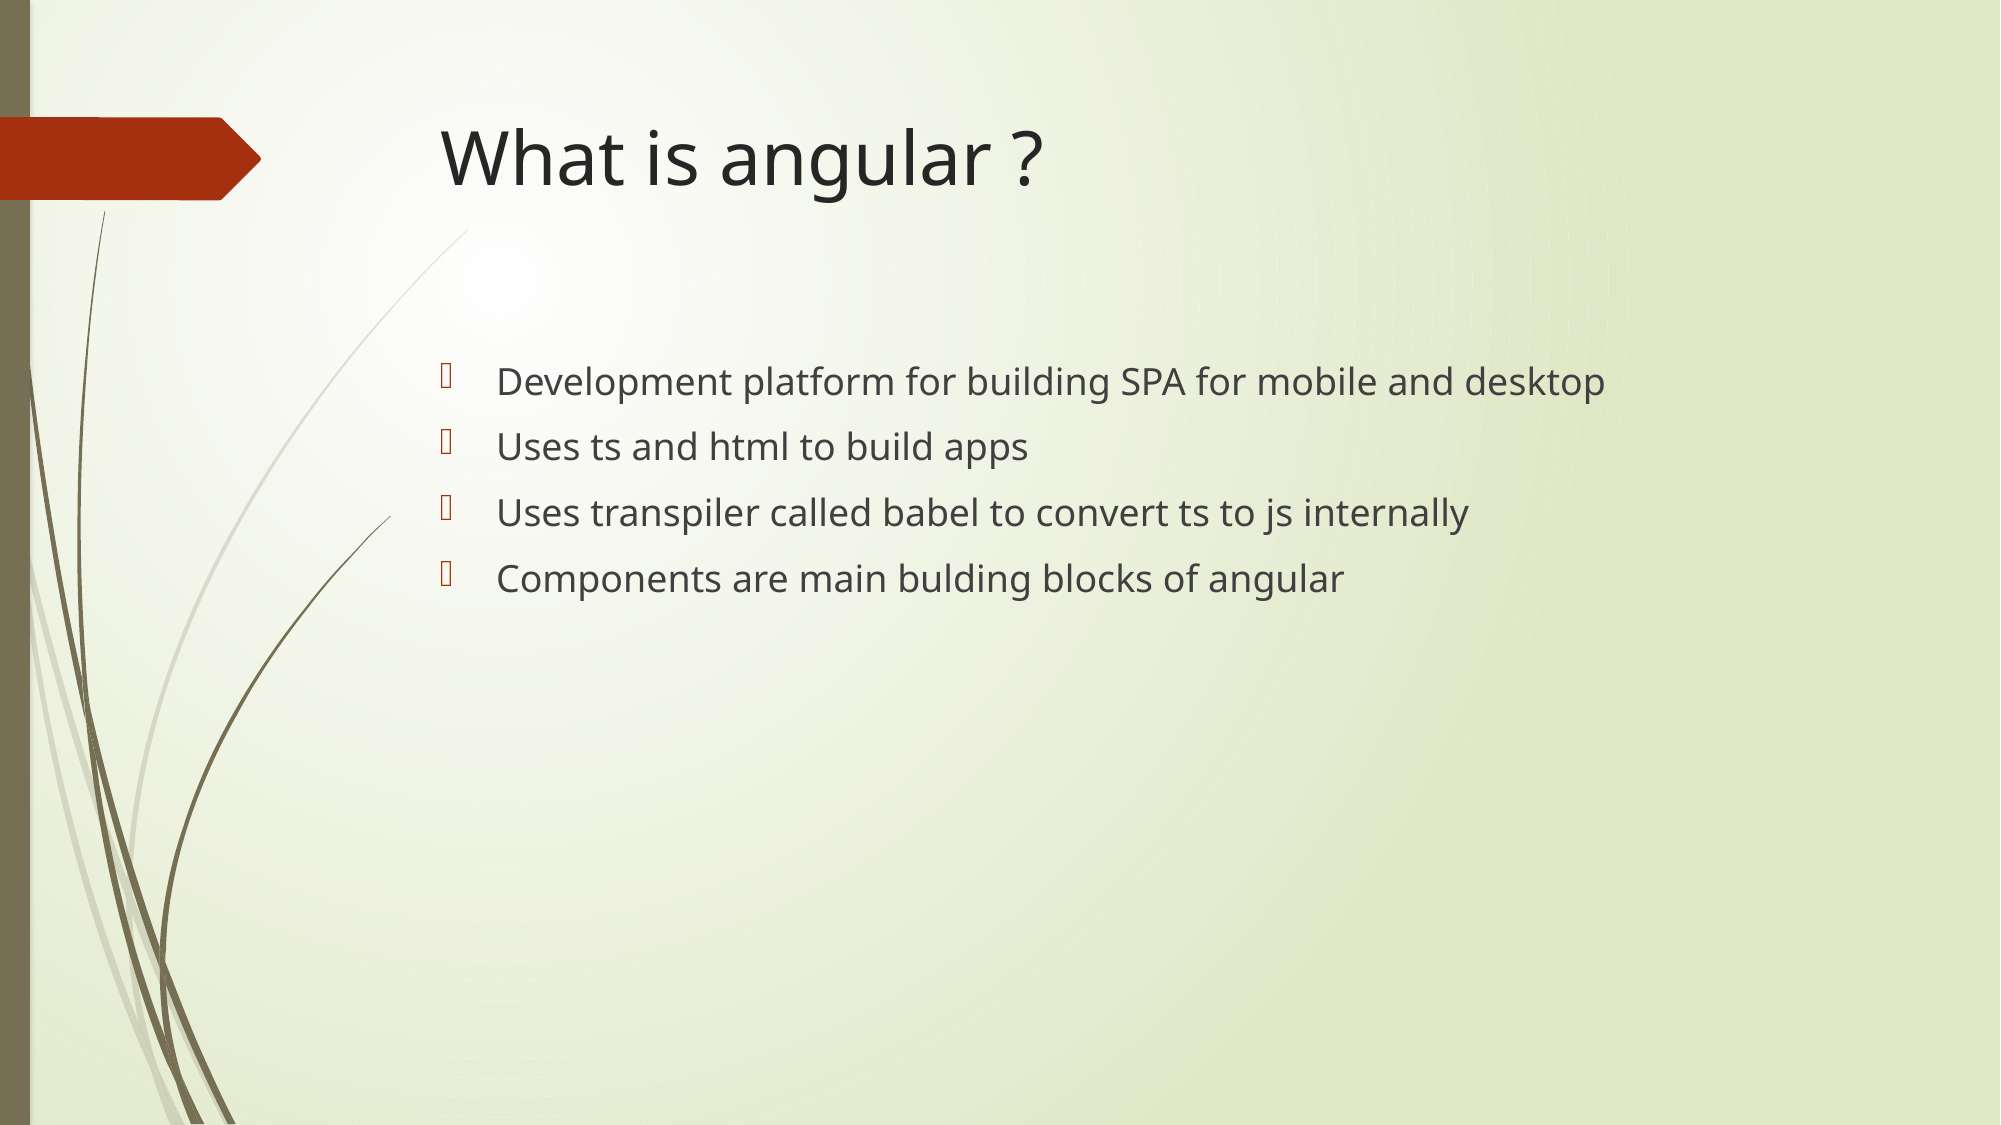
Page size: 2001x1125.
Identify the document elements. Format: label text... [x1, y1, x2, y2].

title What is angular ? [425, 102, 1888, 313]
list Development platform for building SPA for mobile and desktop Uses ts and html to build apps Uses transpiler called babel to convert ts to js internally Components are main bulding blocks of angular [424, 350, 1888, 970]
